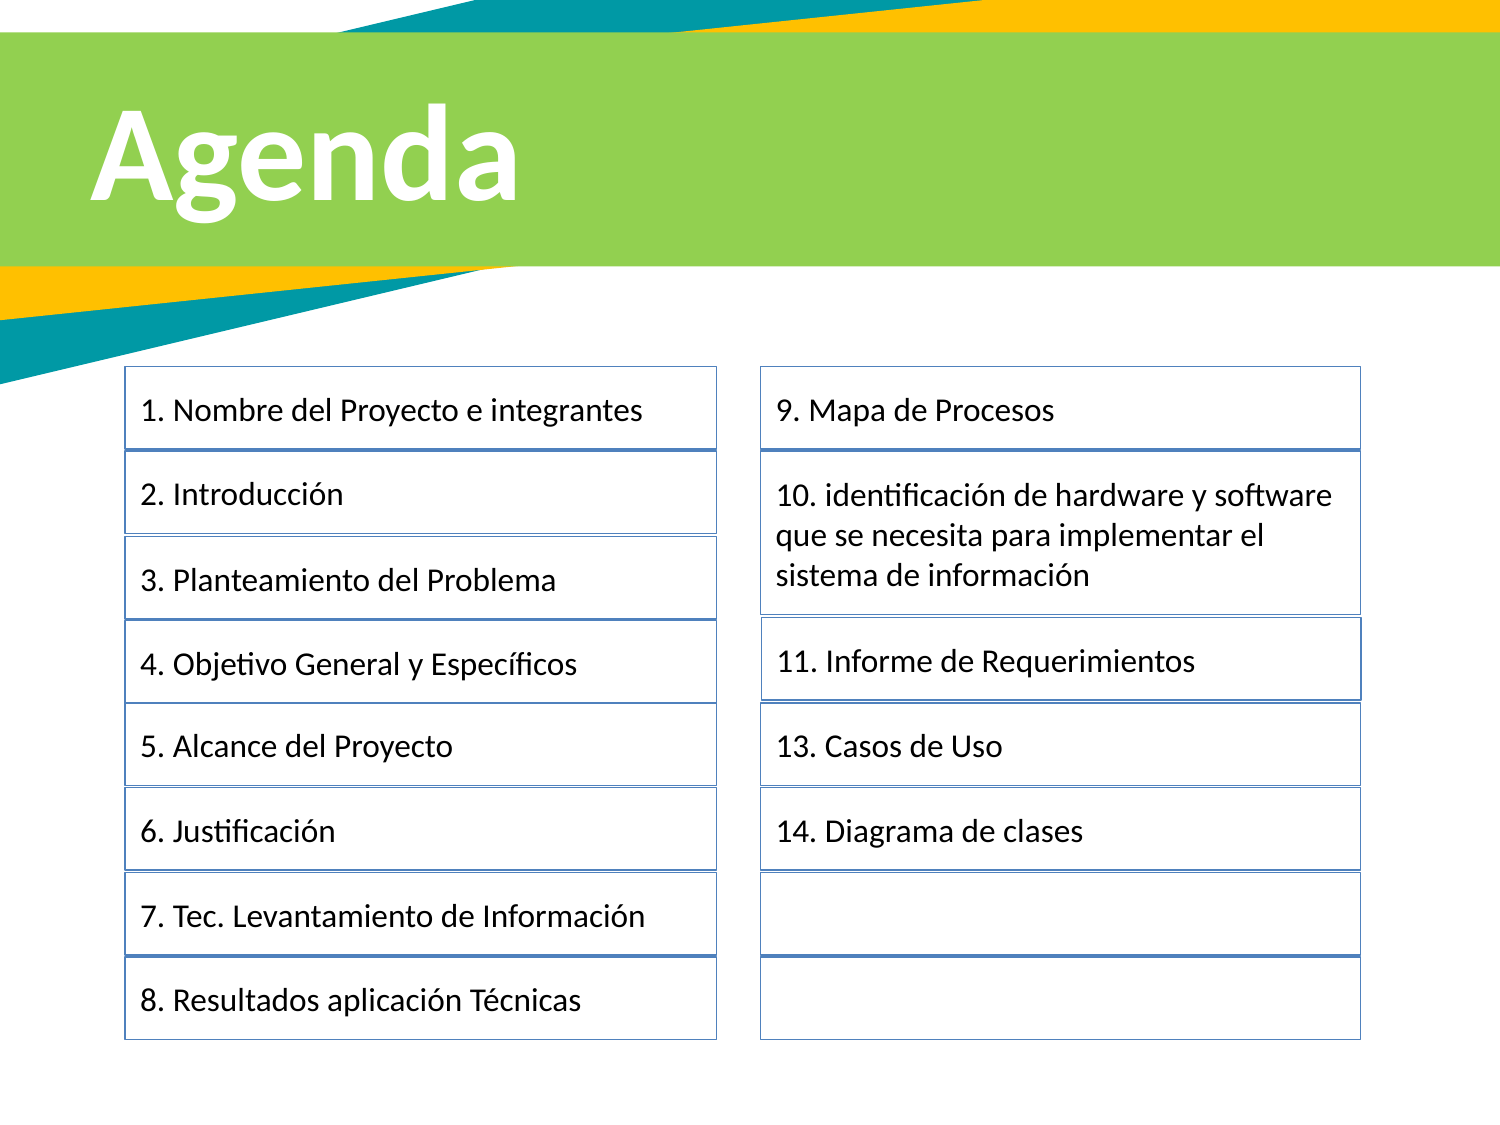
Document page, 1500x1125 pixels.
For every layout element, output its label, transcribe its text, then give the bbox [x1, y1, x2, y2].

text_box 5. Alcance del Proyecto [125, 703, 717, 786]
text_box 8. Resultados aplicación Técnicas [125, 957, 717, 1040]
text_box [760, 957, 1361, 1040]
text_box 6. Justificación [125, 787, 717, 870]
text_box 9. Mapa de Procesos [760, 366, 1361, 450]
text_box 7. Tec. Levantamiento de Información [125, 872, 717, 956]
text_box 14. Diagrama de clases [760, 787, 1361, 870]
text_box 2. Introducción [125, 451, 717, 534]
text_box 10. identificación de hardware y software que se necesita para implementar el sistema de información [760, 451, 1361, 615]
text_box 13. Casos de Uso [760, 703, 1361, 786]
text_box 11. Informe de Requerimientos [761, 617, 1361, 700]
text_box 1. Nombre del Proyecto e integrantes [125, 366, 717, 450]
text_box [760, 872, 1361, 956]
text_box Agenda [75, 72, 1064, 219]
text_box 4. Objetivo General y Específicos [125, 620, 717, 703]
text_box 3. Planteamiento del Problema [125, 536, 717, 619]
